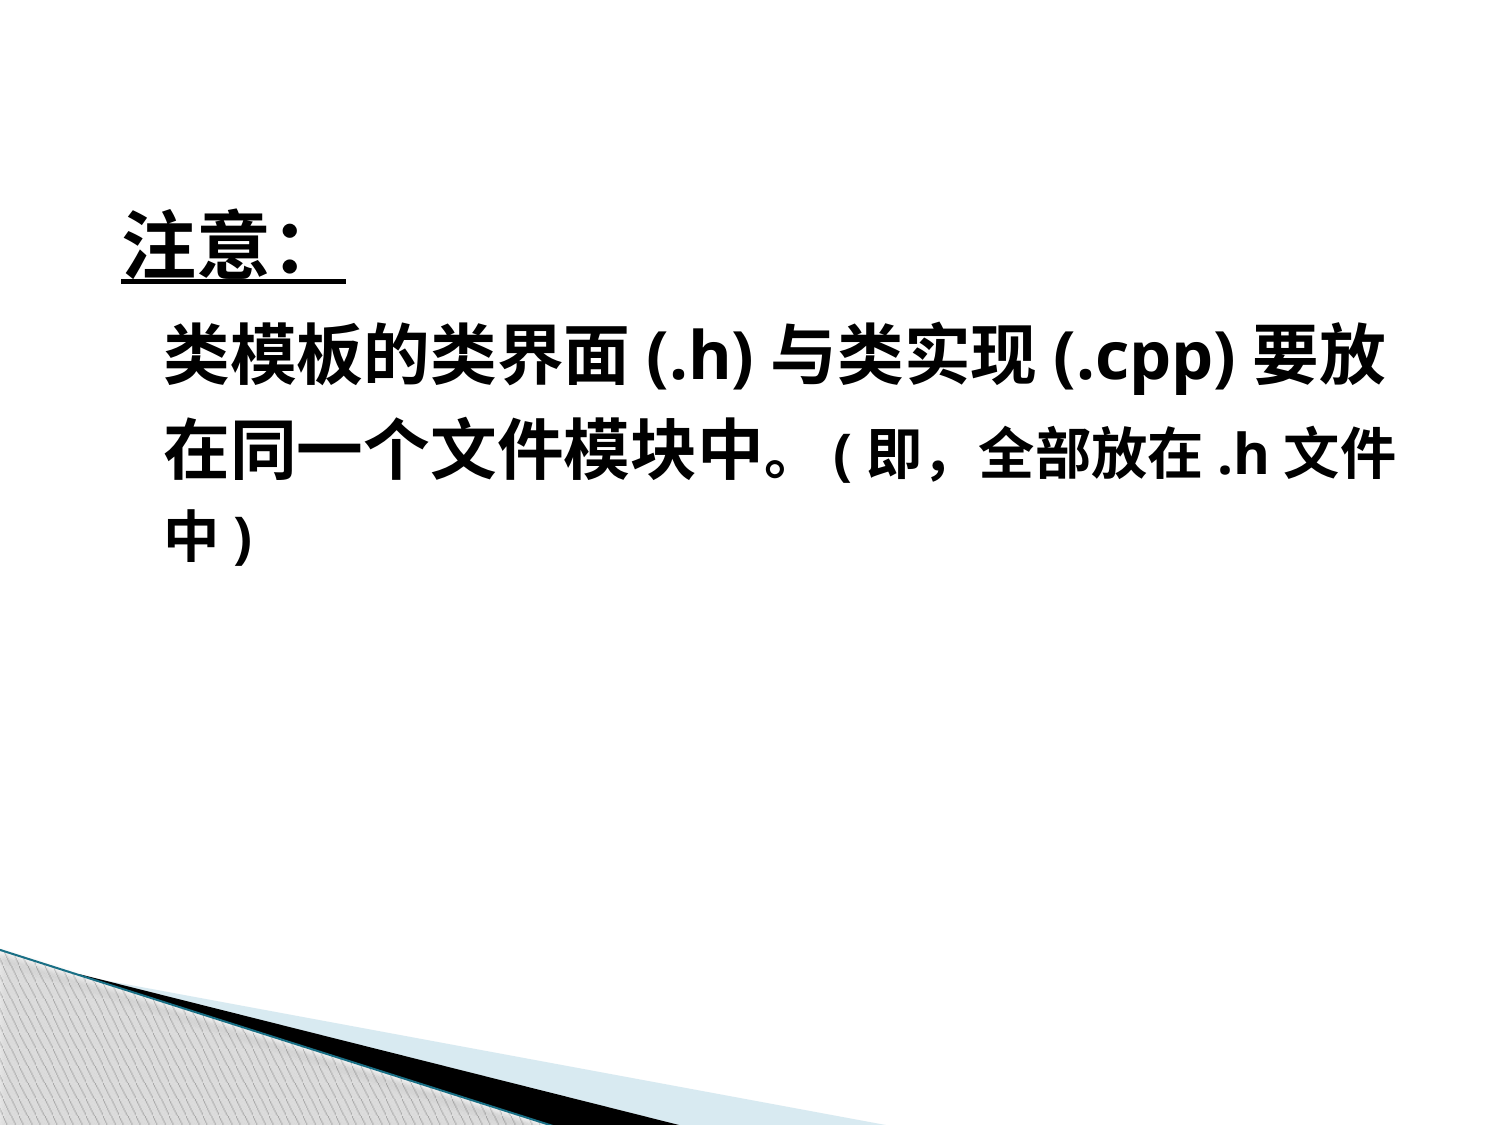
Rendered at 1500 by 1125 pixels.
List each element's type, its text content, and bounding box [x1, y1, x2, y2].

list 注意： 类模板的类界面(.h)与类实现(.cpp)要放在同一个文件模块中。(即，全部放在.h文件中) [88, 172, 1439, 847]
